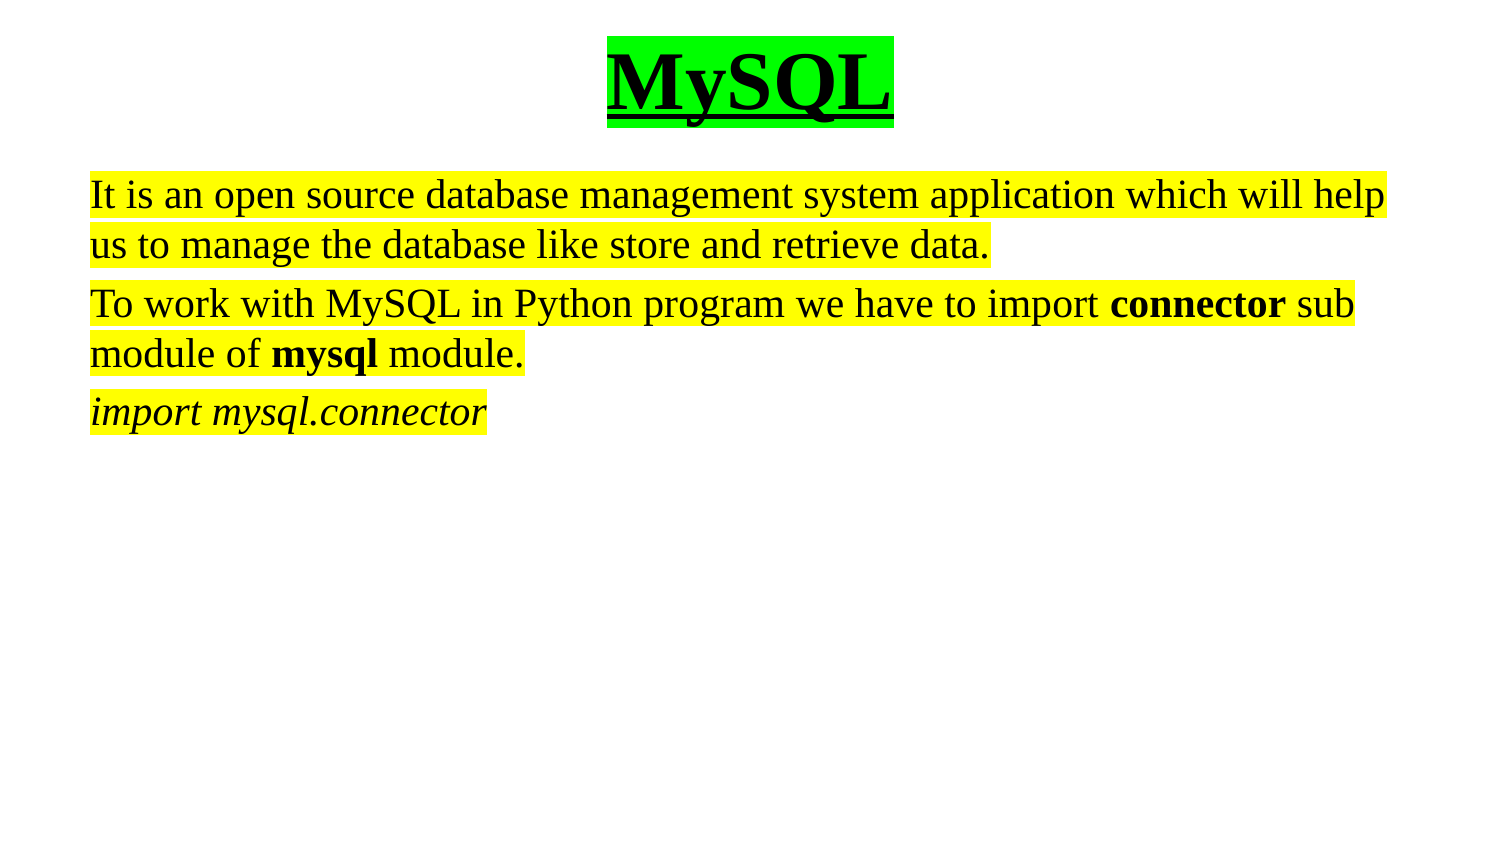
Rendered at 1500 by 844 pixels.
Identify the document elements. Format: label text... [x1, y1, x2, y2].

list It is an open source database management system application which will help us to manage the database like store and retrieve data. To work with MySQL in Python program we have to import connector sub module of mysql module. import mysql.connector [75, 159, 1425, 717]
title MySQL [75, 6, 1425, 147]
